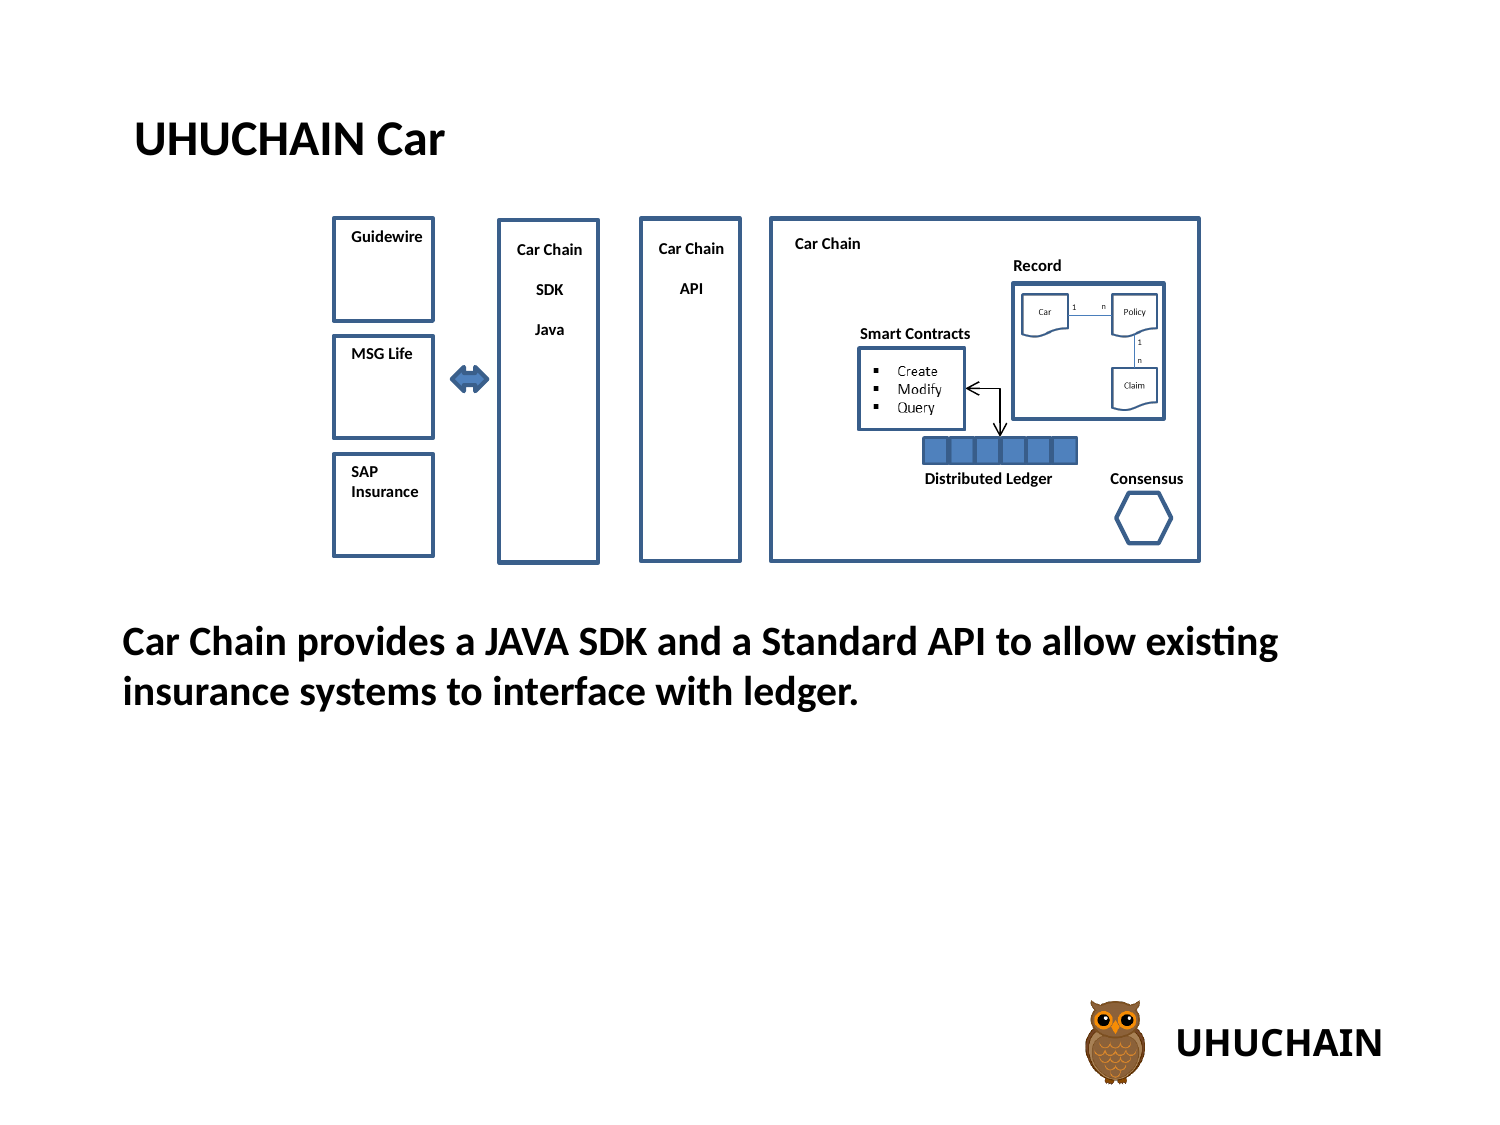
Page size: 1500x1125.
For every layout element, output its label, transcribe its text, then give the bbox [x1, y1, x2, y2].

text_box UHUCHAIN Car [119, 98, 461, 174]
text_box [639, 216, 742, 563]
text_box Smart Contracts [845, 315, 987, 350]
text_box Car Chain API [643, 230, 740, 305]
picture [922, 436, 1078, 466]
text_box Guidewire [336, 218, 439, 254]
text_box [1011, 281, 1166, 421]
text_box [332, 216, 435, 323]
picture [856, 346, 966, 431]
text_box [449, 365, 490, 394]
text_box [332, 452, 435, 558]
text_box Car Chain [780, 225, 876, 261]
text_box Car Chain provides a JAVA SDK and a Standard API to allow existing insurance systems to interface with ledger. [107, 606, 1412, 722]
text_box Record [998, 247, 1077, 283]
text_box MSG Life [336, 335, 428, 371]
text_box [968, 388, 1001, 438]
text_box [1114, 496, 1174, 546]
text_box Distributed Ledger [910, 460, 1069, 496]
picture [1079, 999, 1149, 1085]
text_box [332, 334, 435, 440]
text_box UHUCHAIN [1160, 1011, 1399, 1072]
text_box Car Chain SDK Java [502, 231, 598, 347]
text_box SAP Insurance [336, 453, 434, 509]
text_box [769, 216, 1201, 563]
text_box [497, 218, 600, 565]
picture [1021, 293, 1158, 411]
text_box Consensus [1095, 460, 1199, 496]
